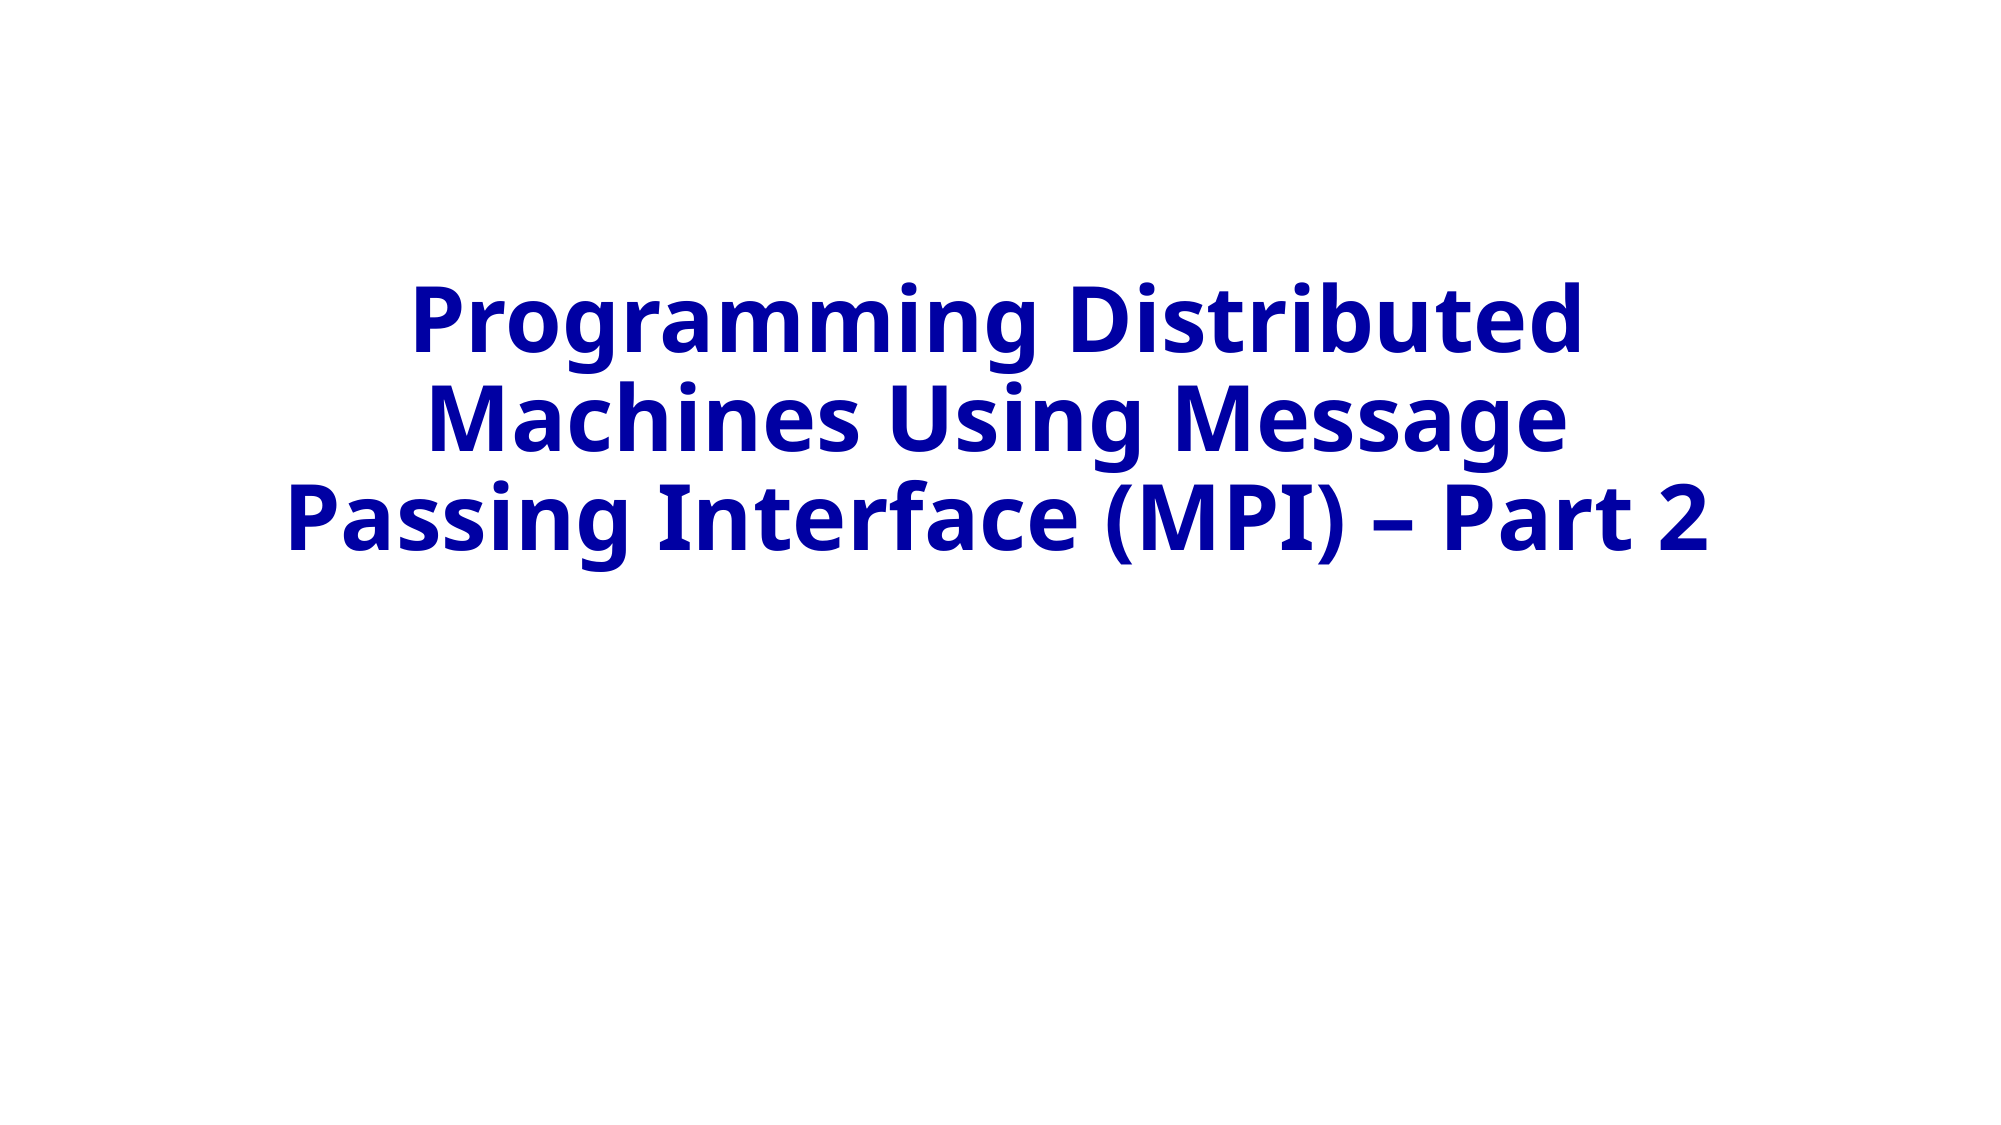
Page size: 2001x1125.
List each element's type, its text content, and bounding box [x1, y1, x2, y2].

title Programming Distributed Machines Using Message Passing Interface (MPI) – Part 2 [223, 468, 1772, 578]
